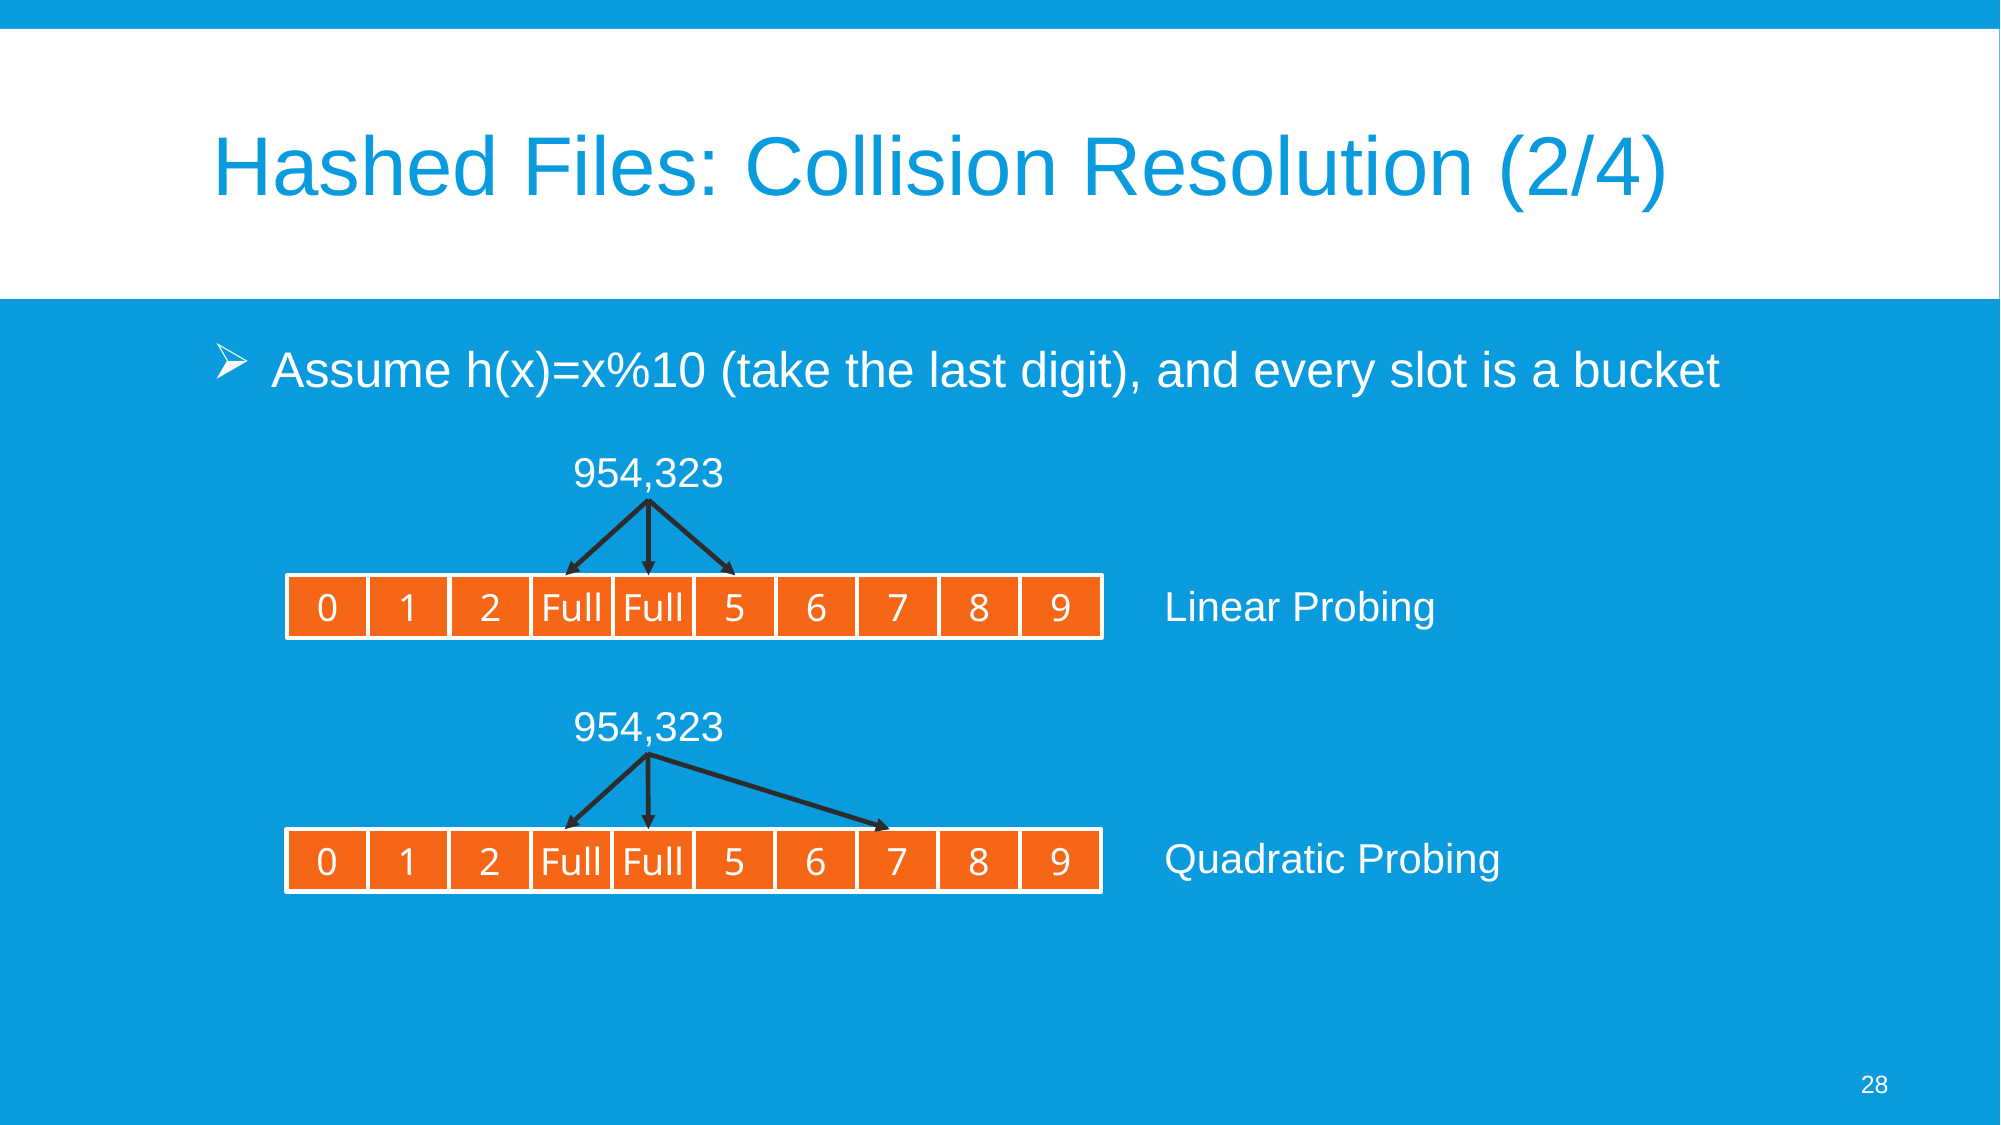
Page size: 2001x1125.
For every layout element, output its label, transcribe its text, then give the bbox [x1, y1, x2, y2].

text_box [642, 501, 655, 576]
text_box Full [529, 573, 611, 640]
slide_number 28 [1748, 1053, 1904, 1114]
text_box 7 [855, 573, 937, 640]
text_box 6 [774, 573, 855, 640]
text_box 6 [773, 827, 855, 894]
text_box 8 [937, 573, 1018, 640]
text_box 1 [366, 573, 448, 640]
text_box Full [610, 827, 692, 894]
text_box 0 [285, 573, 366, 640]
text_box [642, 755, 655, 830]
text_box 9 [1018, 573, 1104, 640]
text_box Full [611, 573, 692, 640]
text_box [648, 499, 736, 576]
text_box 2 [447, 827, 529, 894]
text_box 954,323 [522, 445, 775, 497]
text_box Full [529, 827, 610, 894]
text_box [565, 500, 648, 576]
text_box 8 [936, 827, 1018, 894]
text_box 954,323 [535, 699, 762, 750]
text_box [647, 753, 890, 832]
text_box Linear Probing [1149, 572, 1551, 638]
list Assume h(x)=x%10 (take the last digit), and every slot is a bucket [197, 329, 1803, 1020]
text_box 5 [692, 573, 774, 640]
text_box 7 [855, 827, 936, 894]
text_box Quadratic Probing [1149, 824, 1551, 890]
text_box [564, 754, 647, 830]
text_box 0 [284, 827, 366, 894]
text_box 9 [1018, 827, 1103, 894]
text_box 1 [366, 827, 447, 894]
title Hashed Files: Collision Resolution (2/4) [197, 46, 1803, 295]
text_box 5 [692, 827, 773, 894]
text_box 2 [448, 573, 529, 640]
